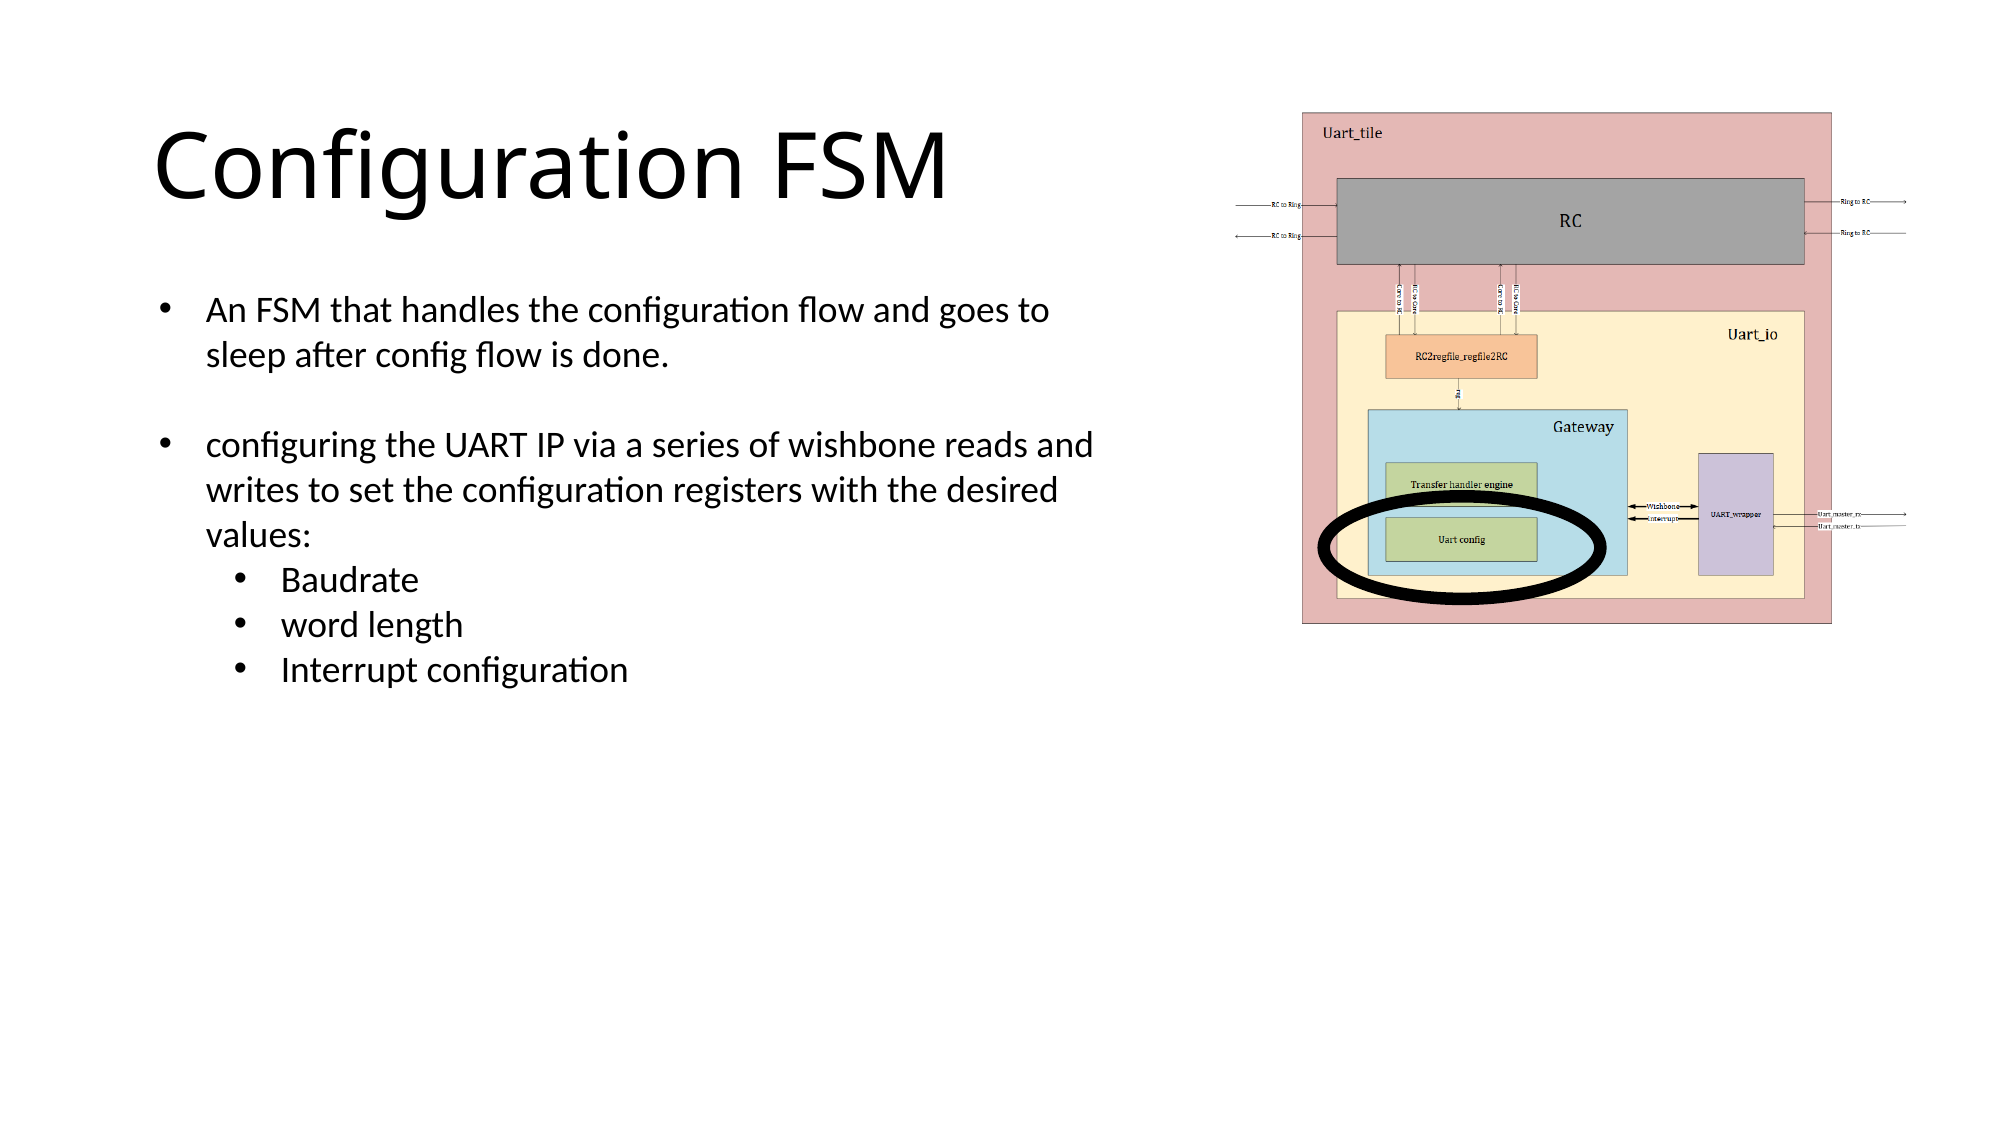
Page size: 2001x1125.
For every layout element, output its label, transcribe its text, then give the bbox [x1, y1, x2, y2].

title Configuration FSM [137, 59, 1863, 278]
text_box An FSM that handles the configuration flow and goes to sleep after config flow is done. configuring the UART IP via a series of wishbone reads and writes to set the configuration registers with the desired values: Baudrate word length Interrupt configuration [144, 277, 1144, 742]
picture [1211, 96, 1930, 633]
